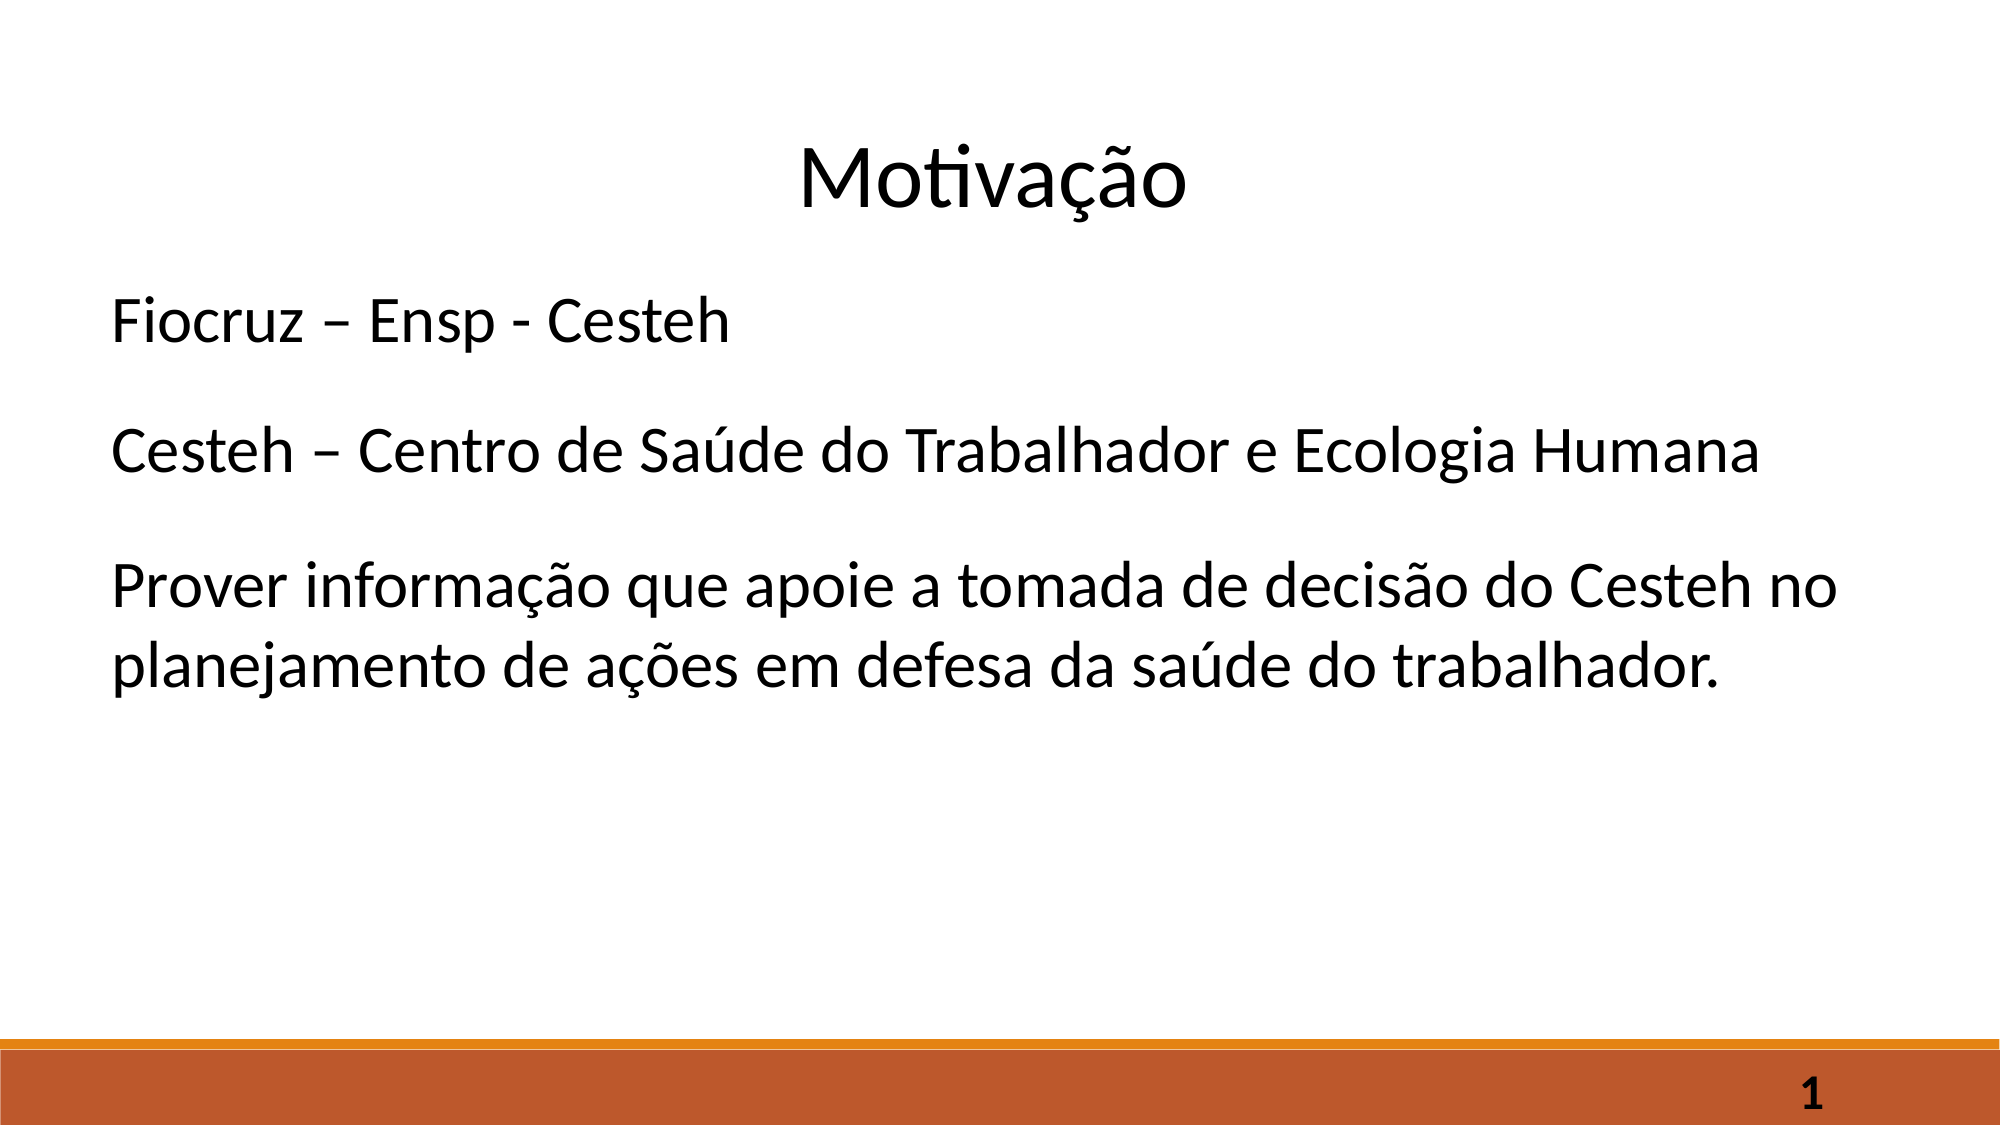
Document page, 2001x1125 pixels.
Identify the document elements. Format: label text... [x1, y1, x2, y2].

text_box Motivação [473, 108, 1513, 234]
text_box Cesteh – Centro de Saúde do Trabalhador e Ecologia Humana [96, 398, 1865, 493]
slide_number 1 [1624, 1059, 1840, 1120]
text_box Fiocruz – Ensp - Cesteh [96, 268, 1625, 364]
text_box Prover informação que apoie a tomada de decisão do Cesteh no planejamento de ações em defesa da saúde do trabalhador. [96, 533, 1865, 709]
